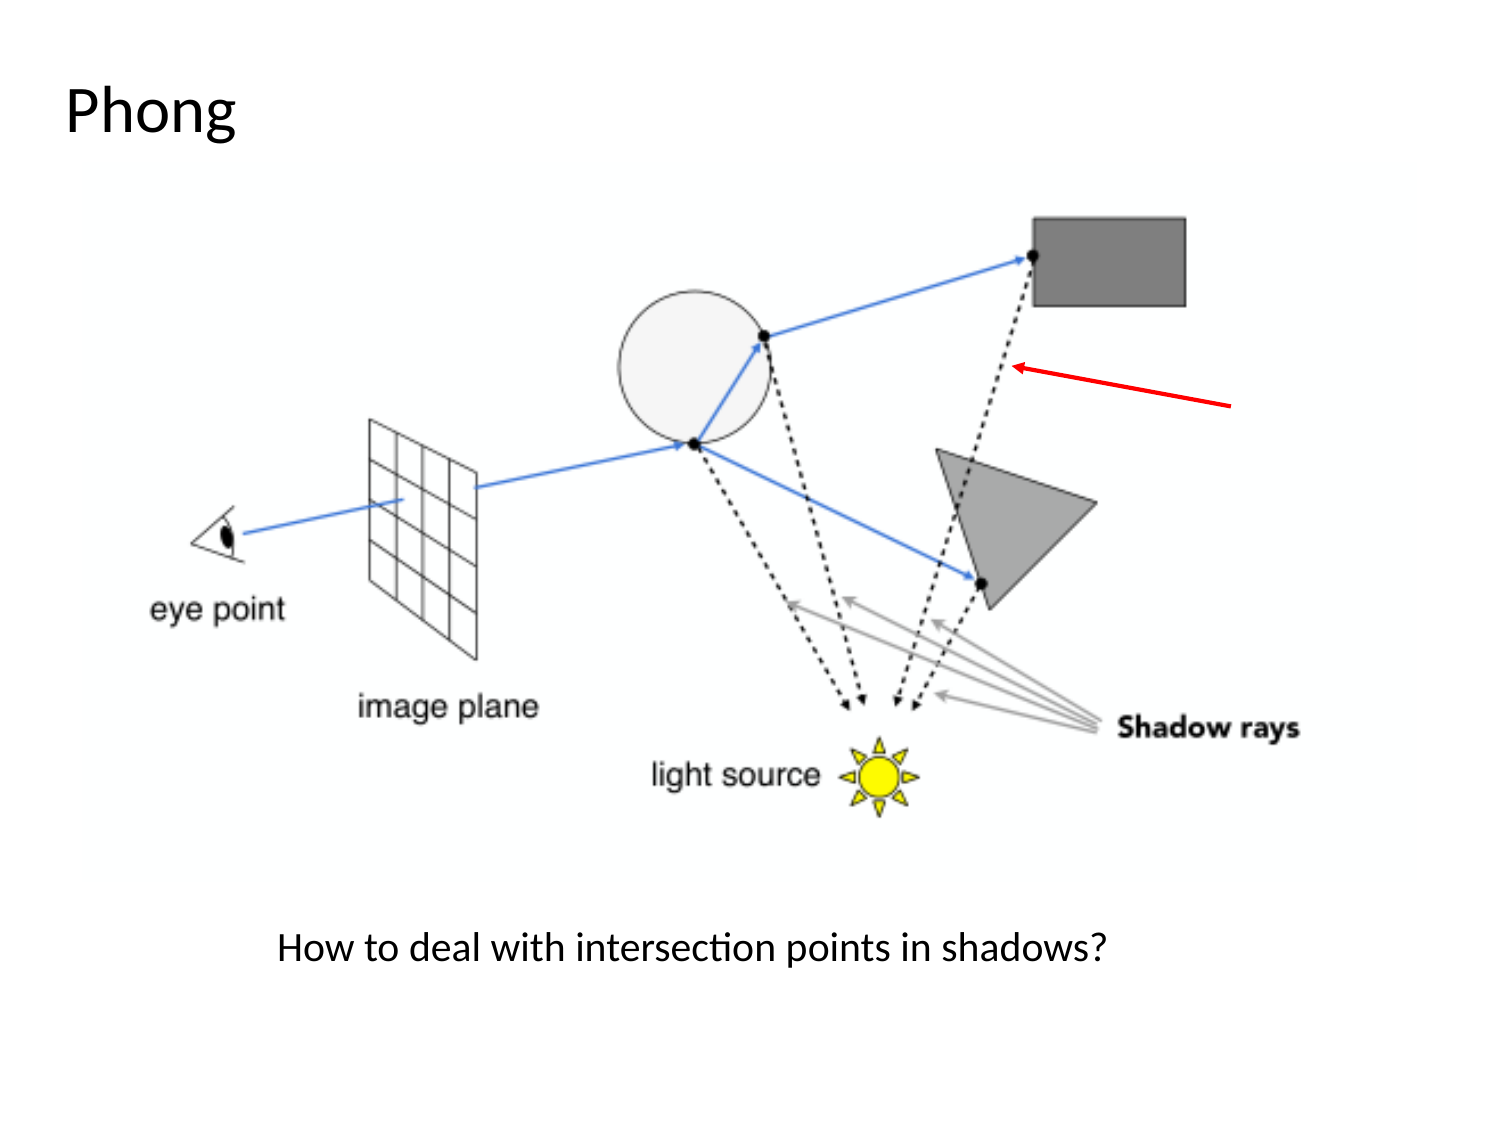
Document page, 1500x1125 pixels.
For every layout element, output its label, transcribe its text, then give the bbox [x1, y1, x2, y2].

text_box How to deal with intersection points in shadows? [262, 912, 1237, 977]
text_box Phong [50, 67, 1026, 163]
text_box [82, 162, 1416, 882]
